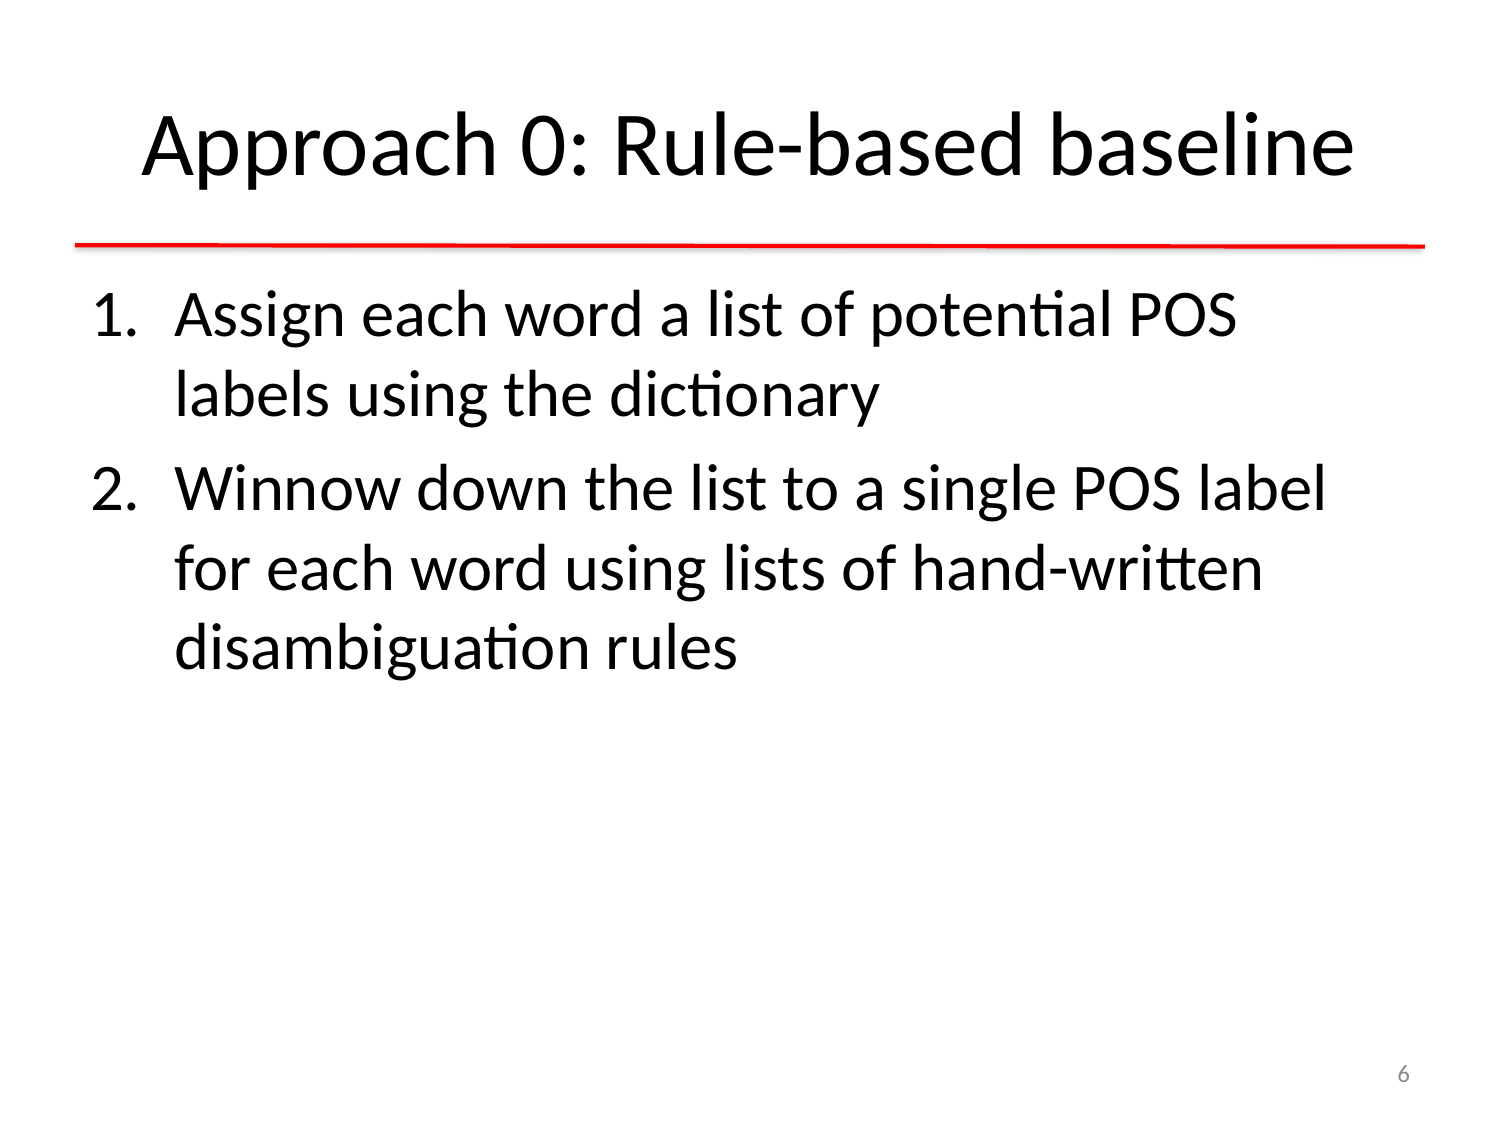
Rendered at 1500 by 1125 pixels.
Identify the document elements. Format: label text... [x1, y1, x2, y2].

title Approach 0: Rule-based baseline [75, 45, 1425, 233]
list Assign each word a list of potential POS labels using the dictionary Winnow down the list to a single POS label for each word using lists of hand-written disambiguation rules [75, 262, 1425, 1005]
slide_number 6 [1074, 1042, 1425, 1103]
